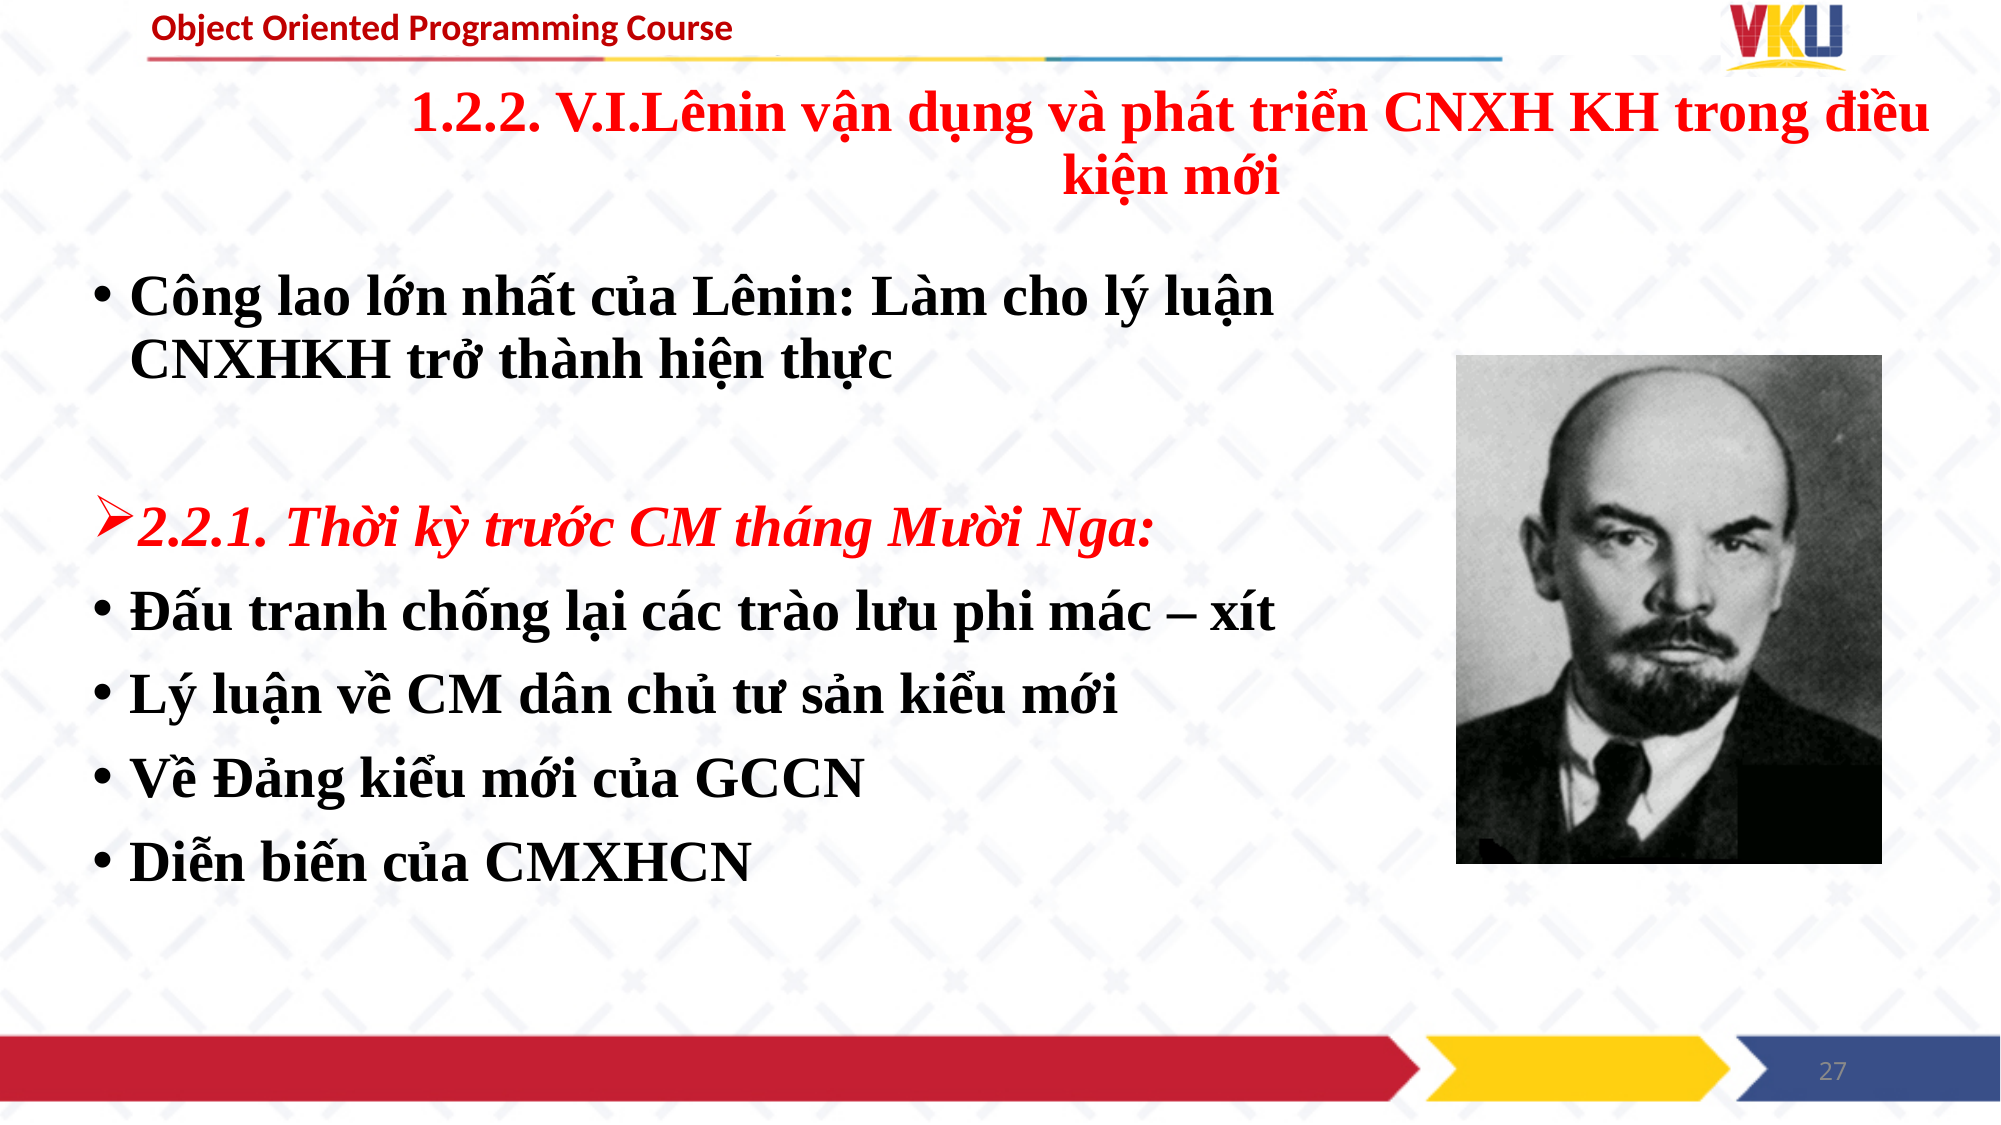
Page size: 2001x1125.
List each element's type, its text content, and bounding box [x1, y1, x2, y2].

title 1.2.2. V.I.Lênin vận dụng và phát triển CNXH KH trong điều kiện mới [390, 50, 1953, 239]
list Công lao lớn nhất của Lênin: Làm cho lý luận CNXHKH trở thành hiện thực 2.2.1. Thời kỳ trước CM tháng Mười Nga: Đấu tranh chống lại các trào lưu phi mác – xít Lý luận về CM dân chủ tư sản kiểu mới Về Đảng kiểu mới của GCCN Diễn biến của CMXHCN [77, 257, 1371, 1125]
picture [1720, 0, 1853, 50]
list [1456, 356, 1882, 864]
slide_number 27 [1412, 1042, 1863, 1103]
picture [0, 0, 2001, 1125]
